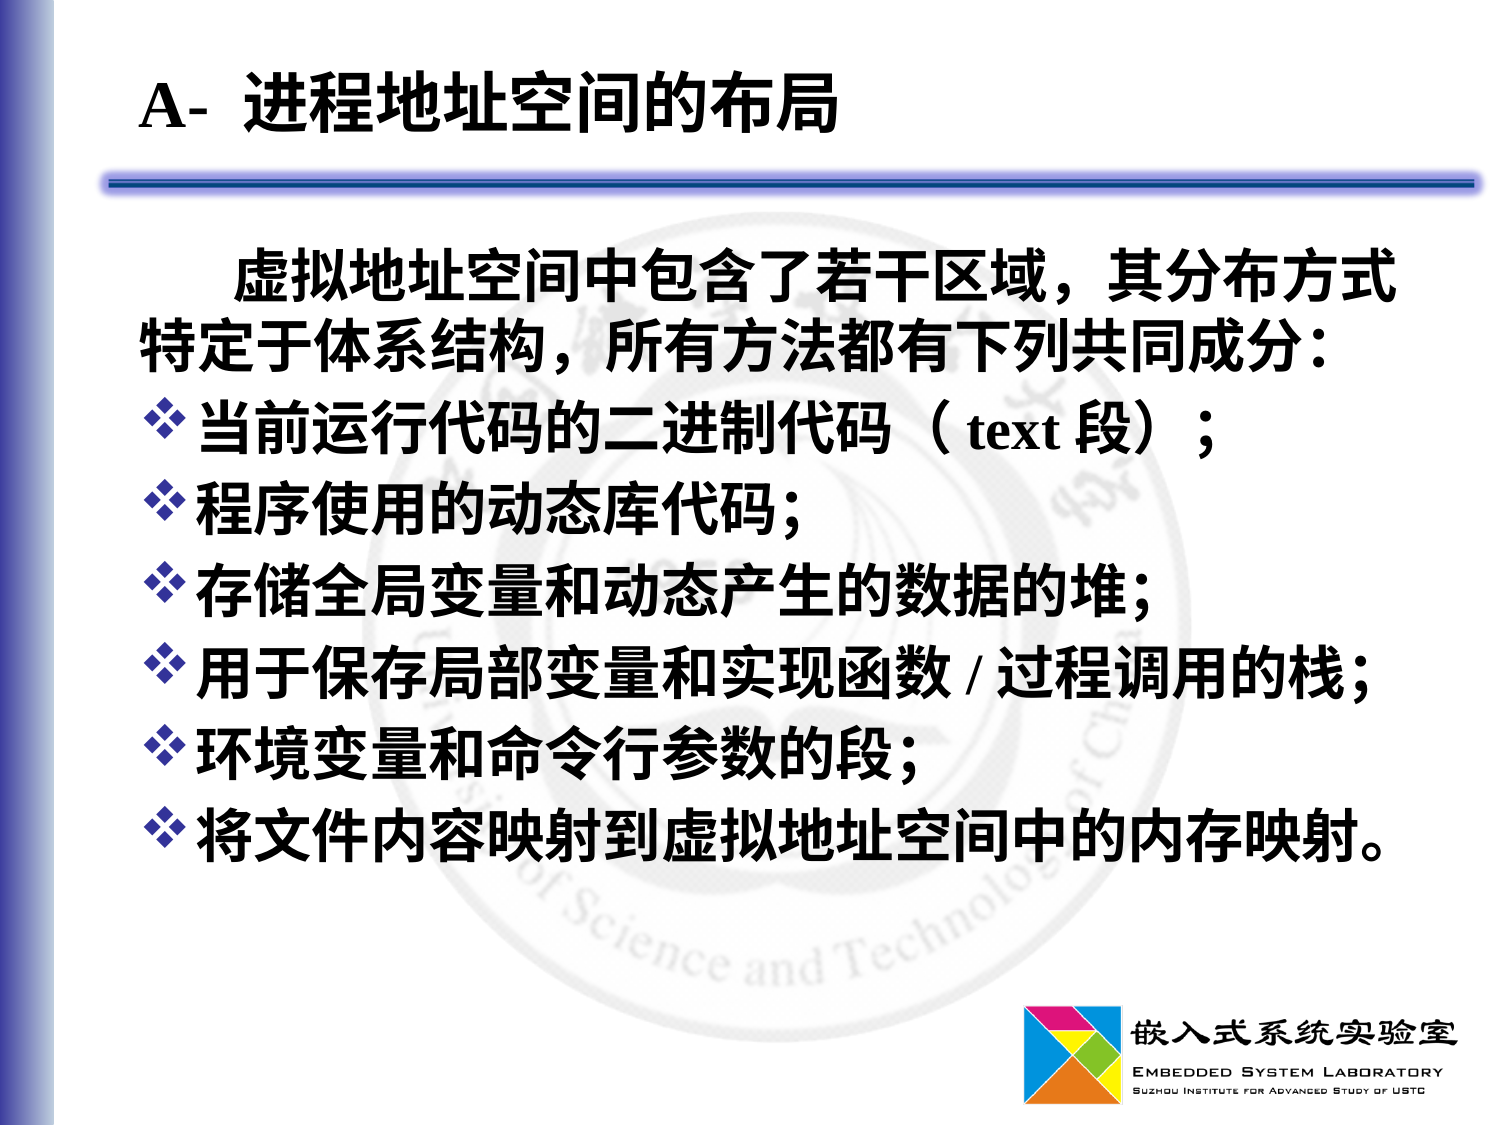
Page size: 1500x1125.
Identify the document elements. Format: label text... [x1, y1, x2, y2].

list 虚拟地址空间中包含了若干区域，其分布方式特定于体系结构，所有方法都有下列共同成分： 当前运行代码的二进制代码（text段）； 程序使用的动态库代码； 存储全局变量和动态产生的数据的堆； 用于保存局部变量和实现函数/过程调用的栈； 环境变量和命令行参数的段； 将文件内容映射到虚拟地址空间中的内存映射。 [123, 231, 1413, 1012]
picture [336, 1004, 1459, 1105]
picture [88, 160, 1495, 231]
title A- 进程地址空间的布局 [123, 42, 1459, 150]
